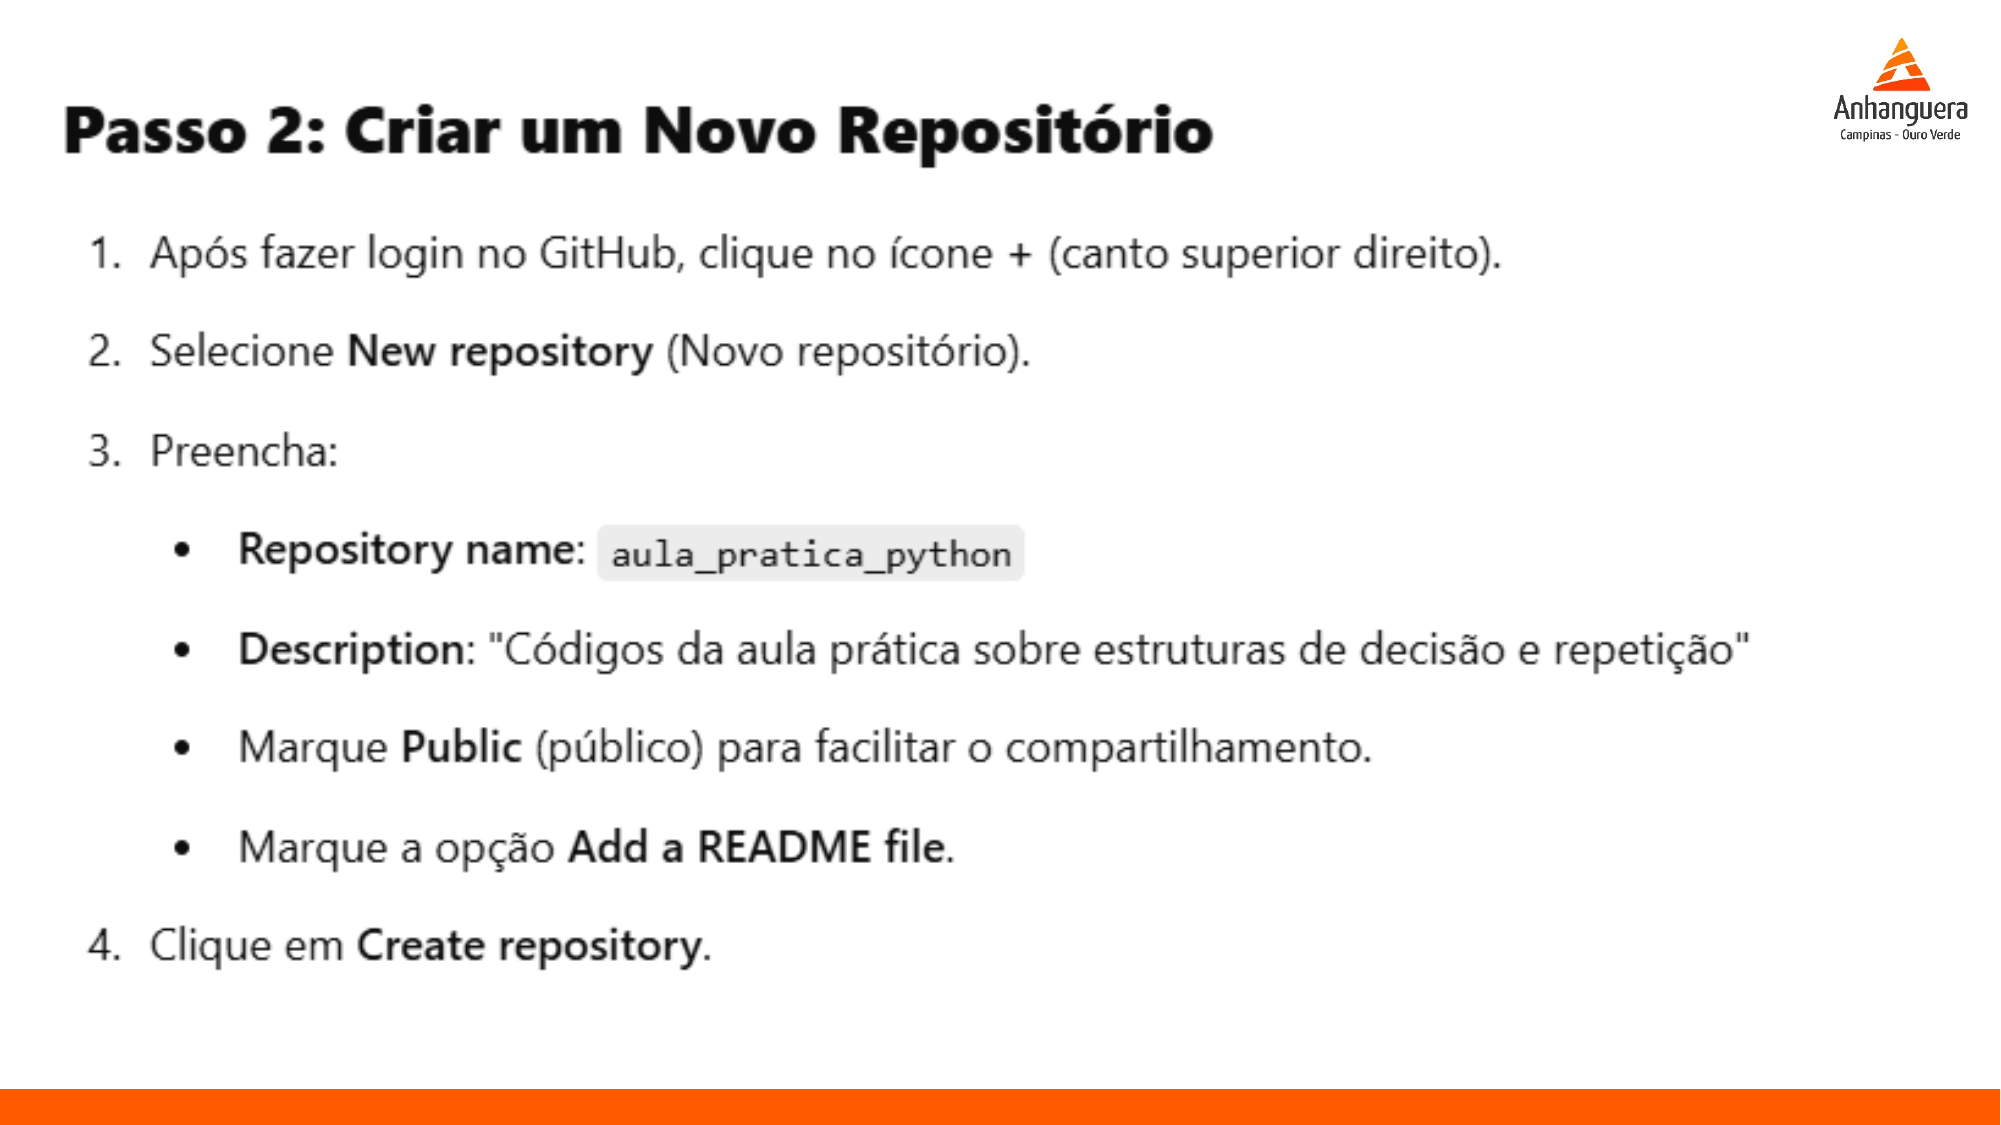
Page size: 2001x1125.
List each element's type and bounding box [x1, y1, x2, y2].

picture [19, 73, 1807, 1017]
picture [1826, 22, 1974, 170]
